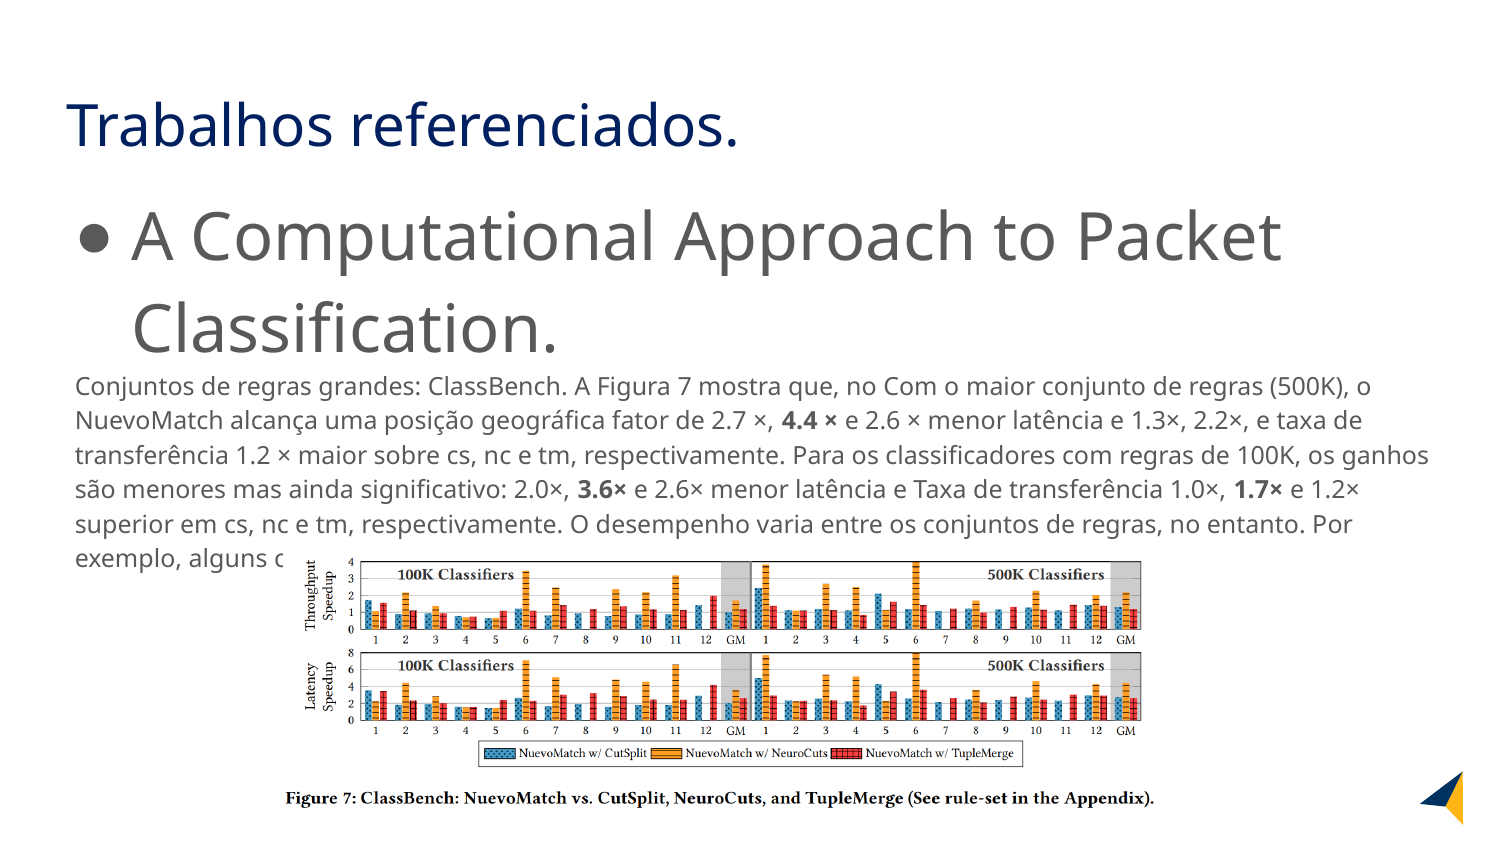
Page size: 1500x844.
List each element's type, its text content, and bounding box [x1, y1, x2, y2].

list A Computational Approach to Packet Classification. Conjuntos de regras grandes: ClassBench. A Figura 7 mostra que, no Com o maior conjunto de regras (500K), o NuevoMatch alcança uma posição geográfica fator de 2.7 ×, 4.4 × e 2.6 × menor latência e 1.3×, 2.2×, e taxa de transferência 1.2 × maior sobre cs, nc e tm, respectivamente. Para os classificadores com regras de 100K, os ganhos são menores mas ainda significativo: 2.0×, 3.6× e 2.6× menor latência e Taxa de transferência 1.0×, 1.7× e 1.2× superior em cs, nc e tm, respectivamente. O desempenho varia entre os conjuntos de regras, no entanto. Por exemplo, alguns classificadores são 1.8 vezes mais rápidos que cs para entradas de 100K. [40, 166, 1459, 282]
picture [282, 545, 1173, 827]
title Trabalhos referenciados. [51, 72, 1449, 166]
